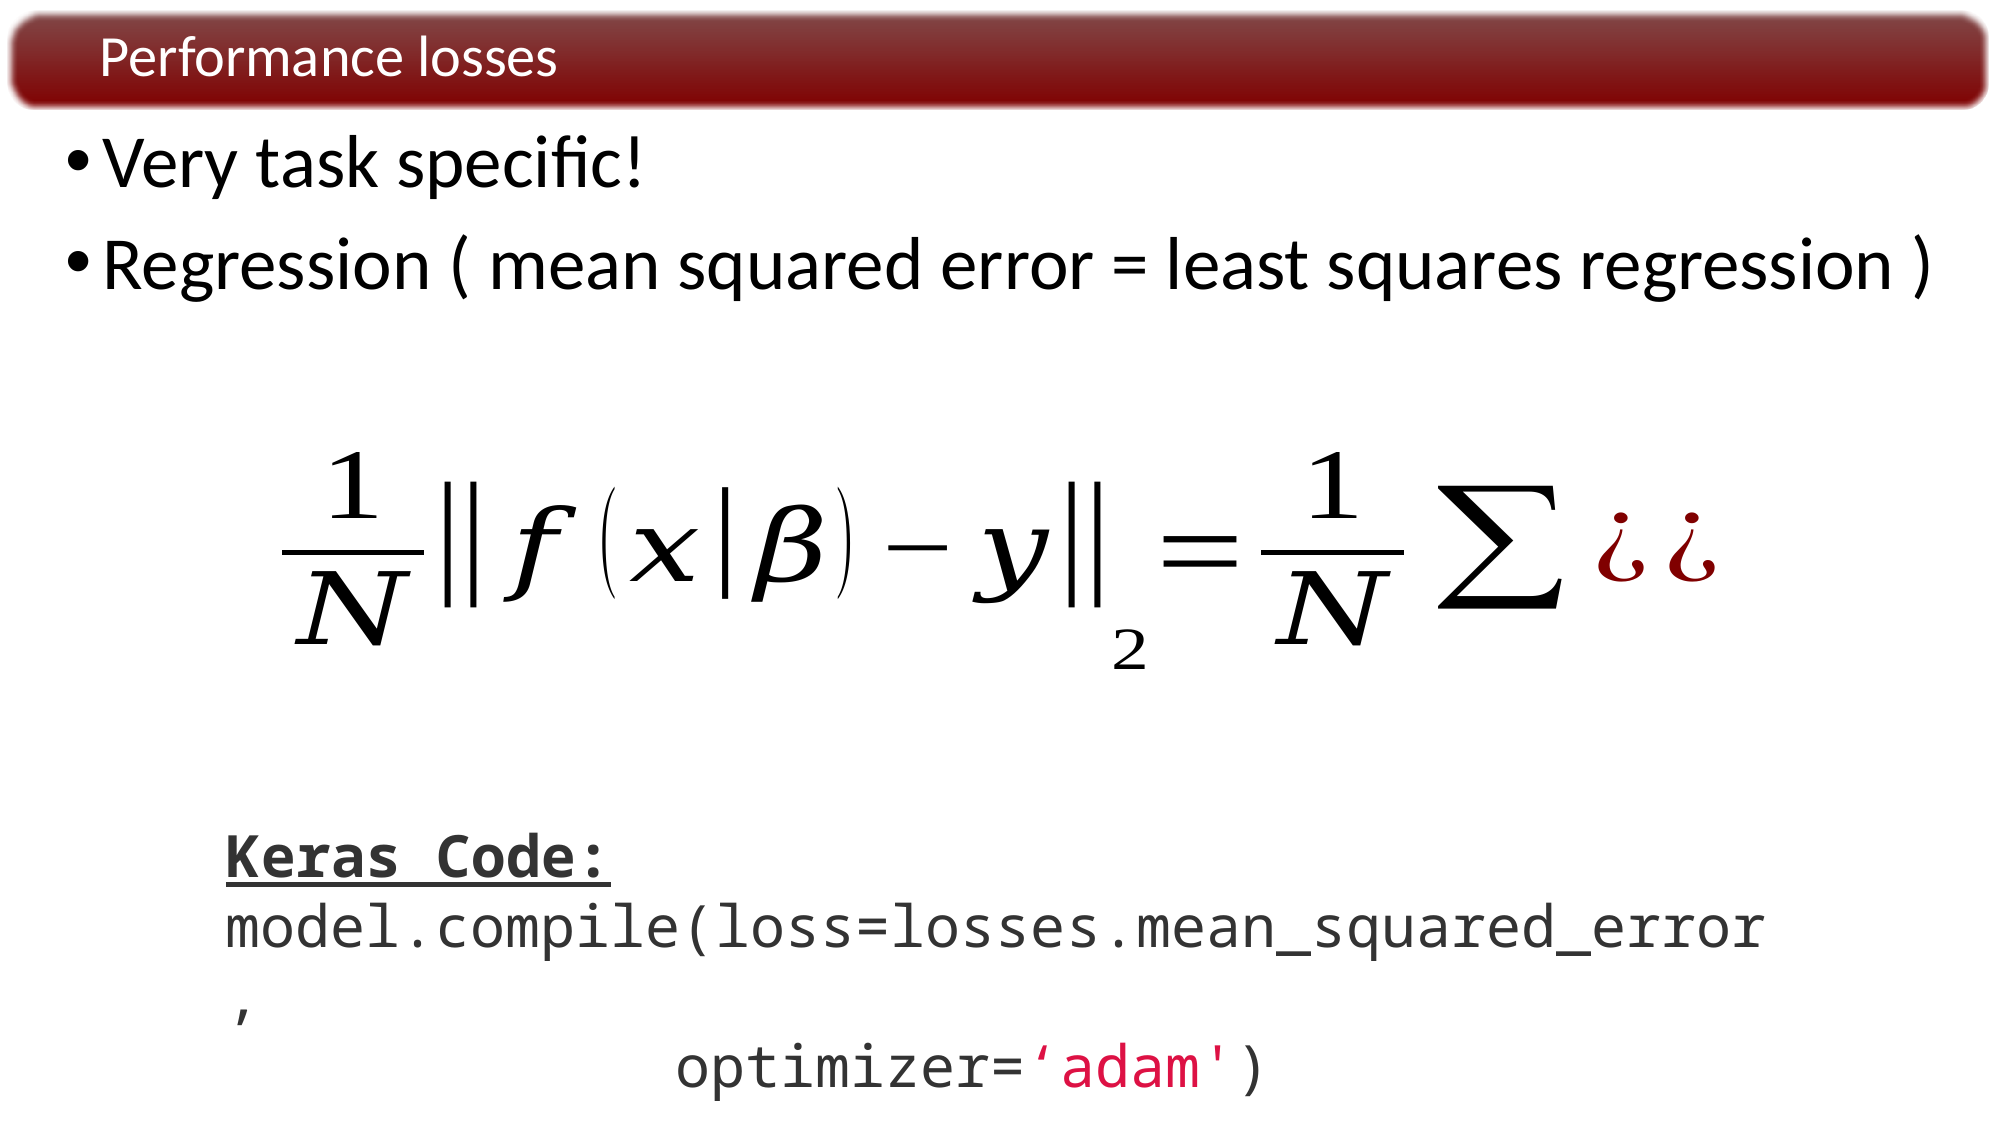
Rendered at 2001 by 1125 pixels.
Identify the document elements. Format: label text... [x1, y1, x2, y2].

list Very task specific! Regression ( mean squared error = least squares regression ) [50, 115, 2000, 1091]
list Performance losses [99, 16, 1965, 100]
text_box Keras Code: model.compile(loss=losses.mean_squared_error, optimizer=‘adam') [211, 812, 1789, 1107]
